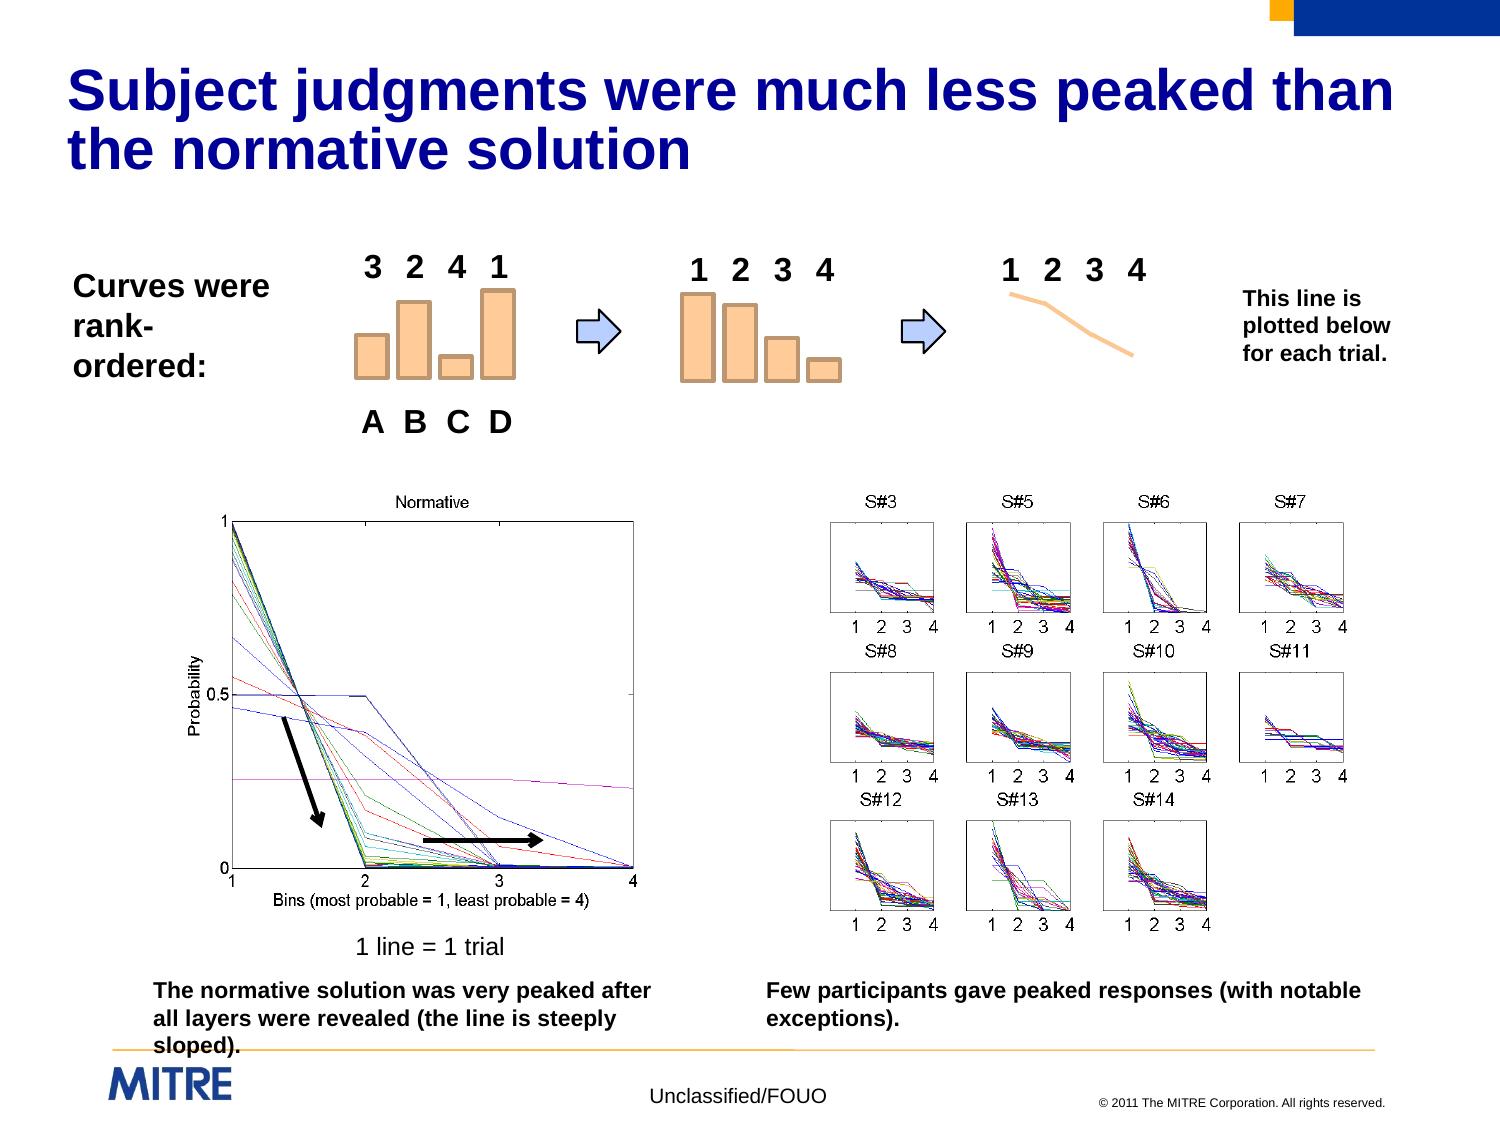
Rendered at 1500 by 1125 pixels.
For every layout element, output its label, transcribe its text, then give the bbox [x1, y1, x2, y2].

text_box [164, 489, 682, 969]
text_box This line is plotted below for each trial. [1227, 275, 1439, 373]
picture [103, 1064, 236, 1106]
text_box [283, 716, 322, 829]
text_box Few participants gave peaked responses (with notable exceptions). [751, 973, 1394, 1038]
picture [743, 468, 1406, 966]
text_box Curves were rank-ordered: [57, 256, 303, 392]
title Subject judgments were much less peaked than the normative solution [52, 45, 1500, 200]
text_box The normative solution was very peaked after all layers were revealed (the line is steeply sloped). [138, 968, 699, 1066]
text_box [345, 225, 1162, 444]
